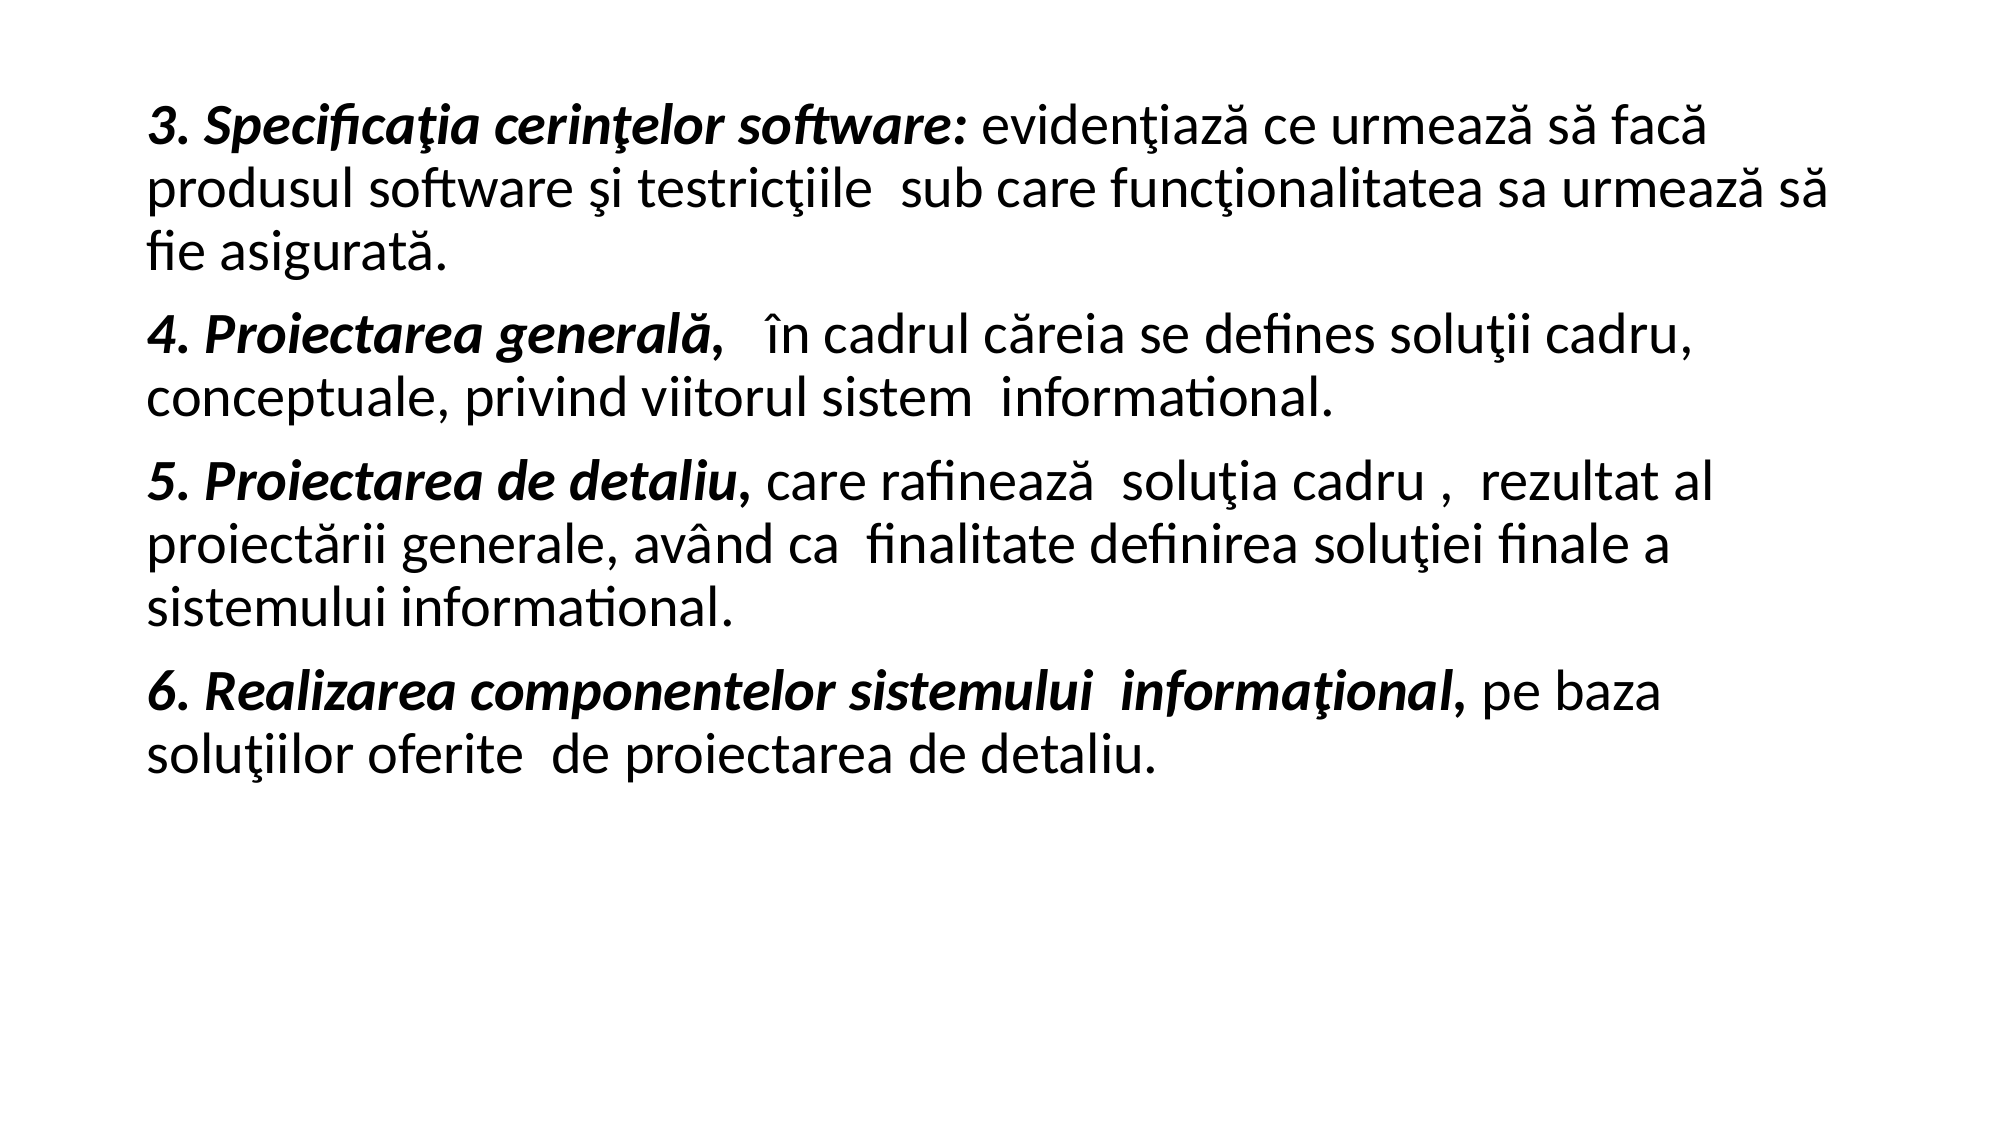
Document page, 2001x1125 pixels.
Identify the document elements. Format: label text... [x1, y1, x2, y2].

list 3. Specificaţia cerinţelor software: evidenţiază ce urmează să facă produsul software şi testricţiile sub care funcţionalitatea sa urmează să fie asigurată. 4. Proiectarea generală, în cadrul căreia se defines soluţii cadru, conceptuale, privind viitorul sistem informational. 5. Proiectarea de detaliu, care rafinează soluţia cadru , rezultat al proiectării generale, având ca finalitate definirea soluţiei finale a sistemului informational. 6. Realizarea componentelor sistemului informaţional, pe baza soluţiilor oferite de proiectarea de detaliu. [131, 86, 1855, 1059]
